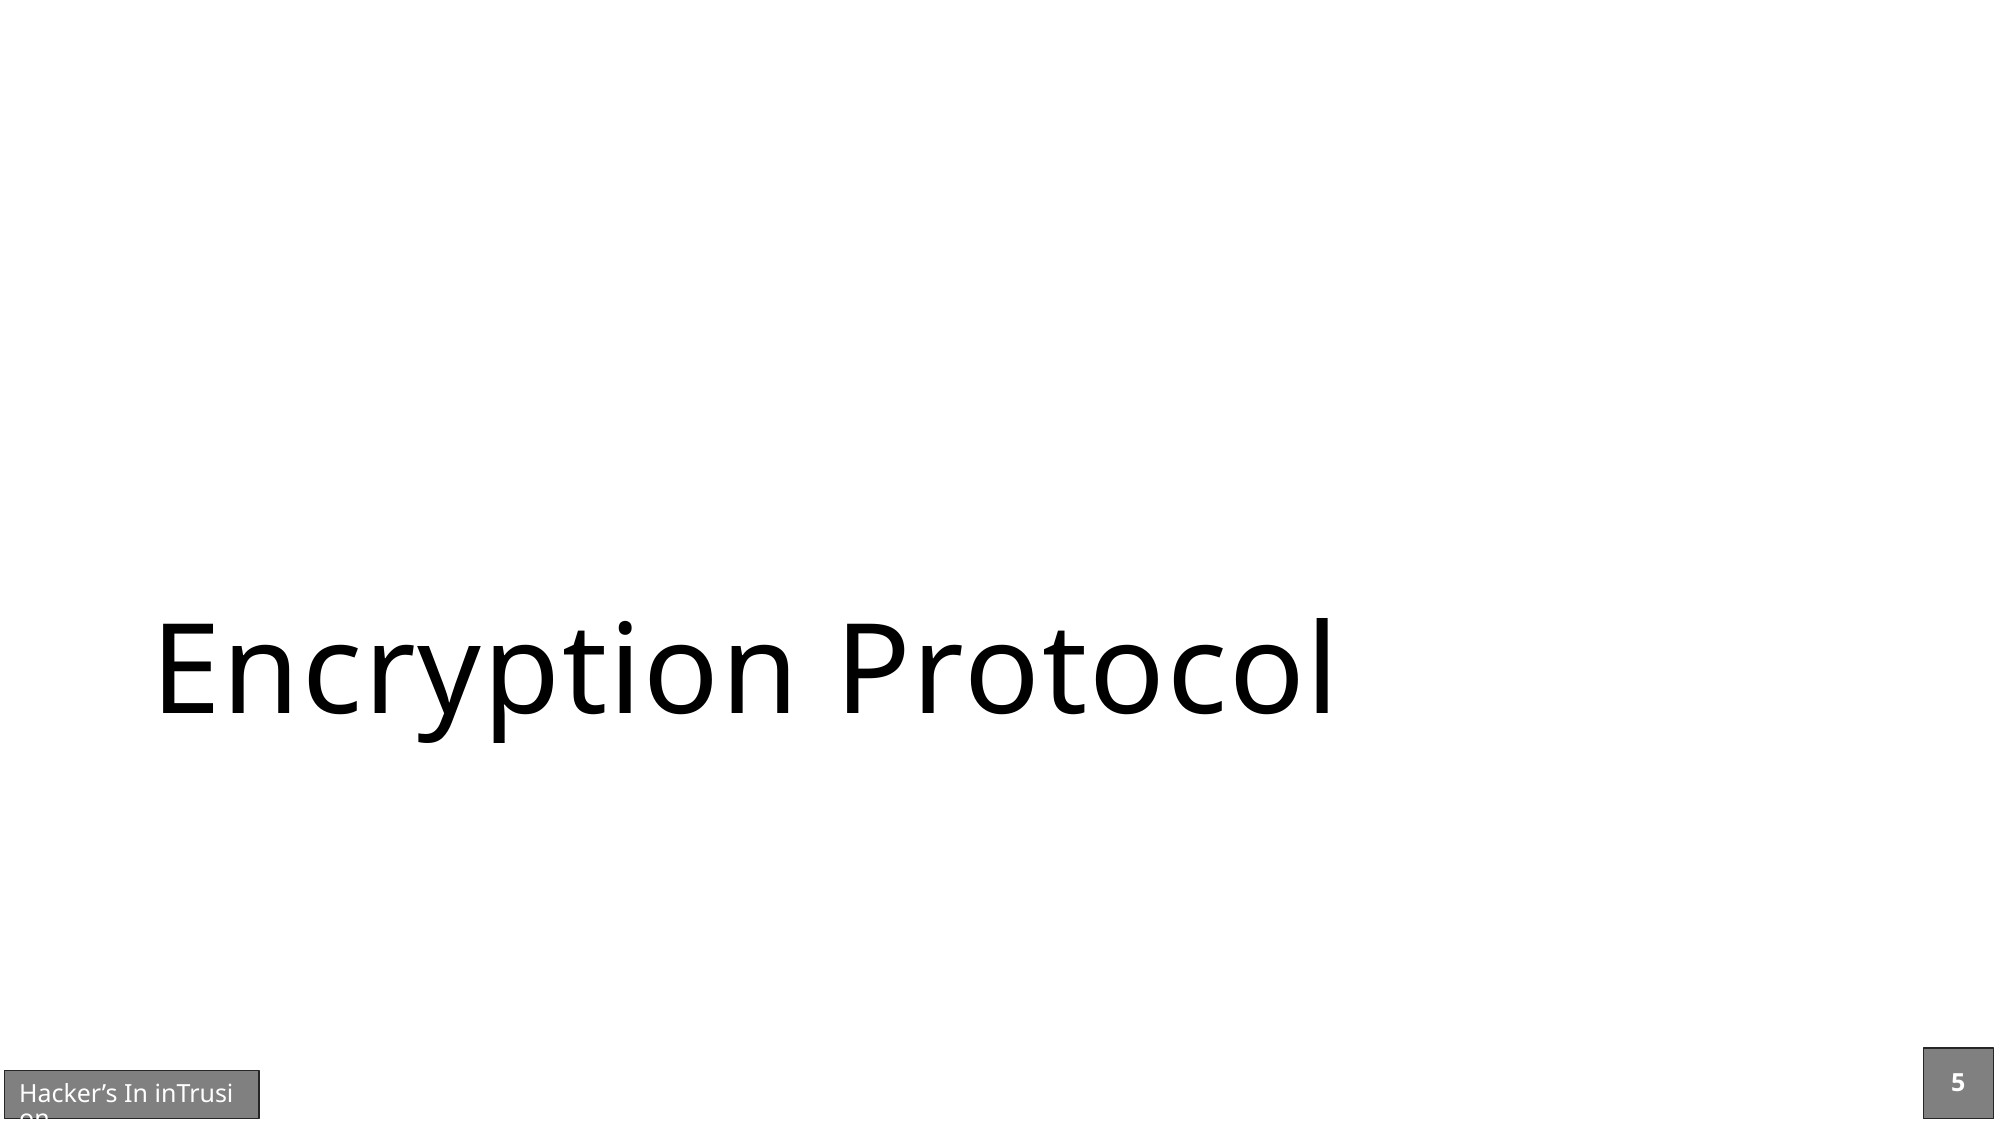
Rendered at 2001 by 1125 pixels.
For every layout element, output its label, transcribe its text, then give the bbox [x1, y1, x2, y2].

slide_number 5 [1923, 1047, 1994, 1119]
footer Hacker’s In inTrusion [4, 1070, 260, 1119]
title Encryption Protocol [136, 280, 1862, 749]
